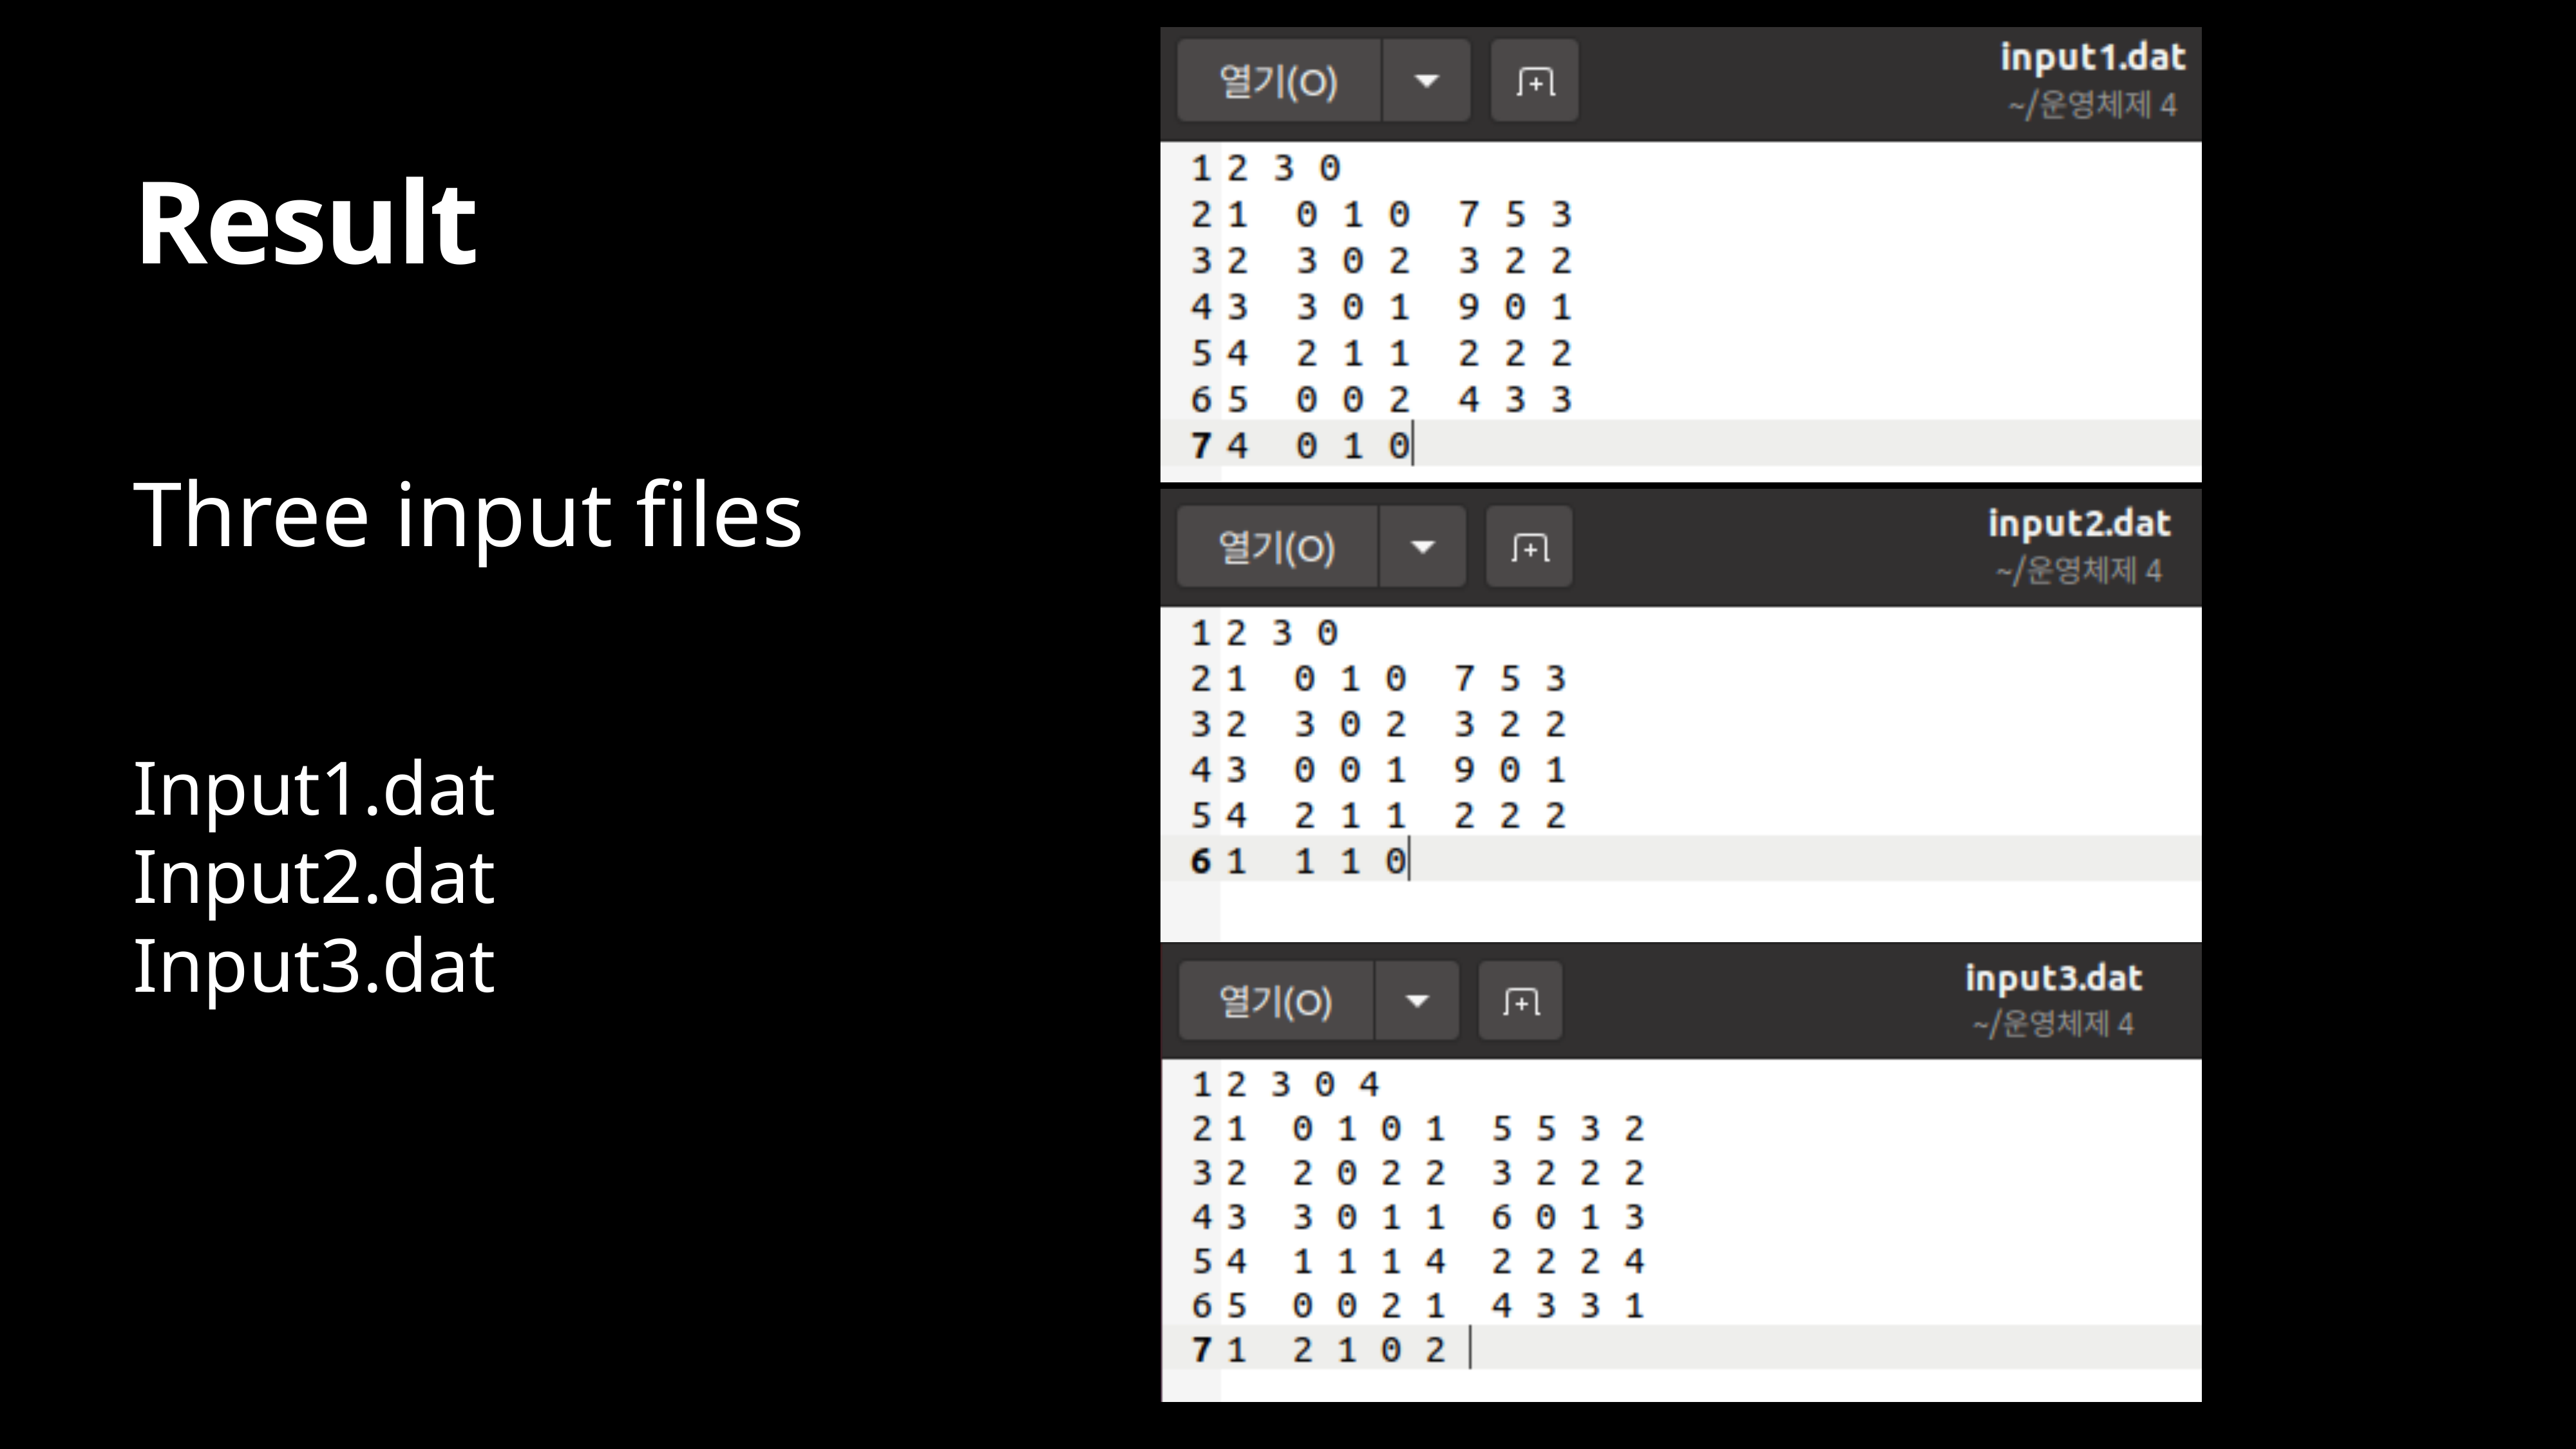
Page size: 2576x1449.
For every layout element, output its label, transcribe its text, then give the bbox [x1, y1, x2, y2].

title Result [127, 0, 1161, 292]
picture [1160, 27, 2202, 482]
list Three input files Input1.dat Input2.dat Input3.dat [127, 452, 1161, 1226]
picture [1160, 489, 2202, 1402]
